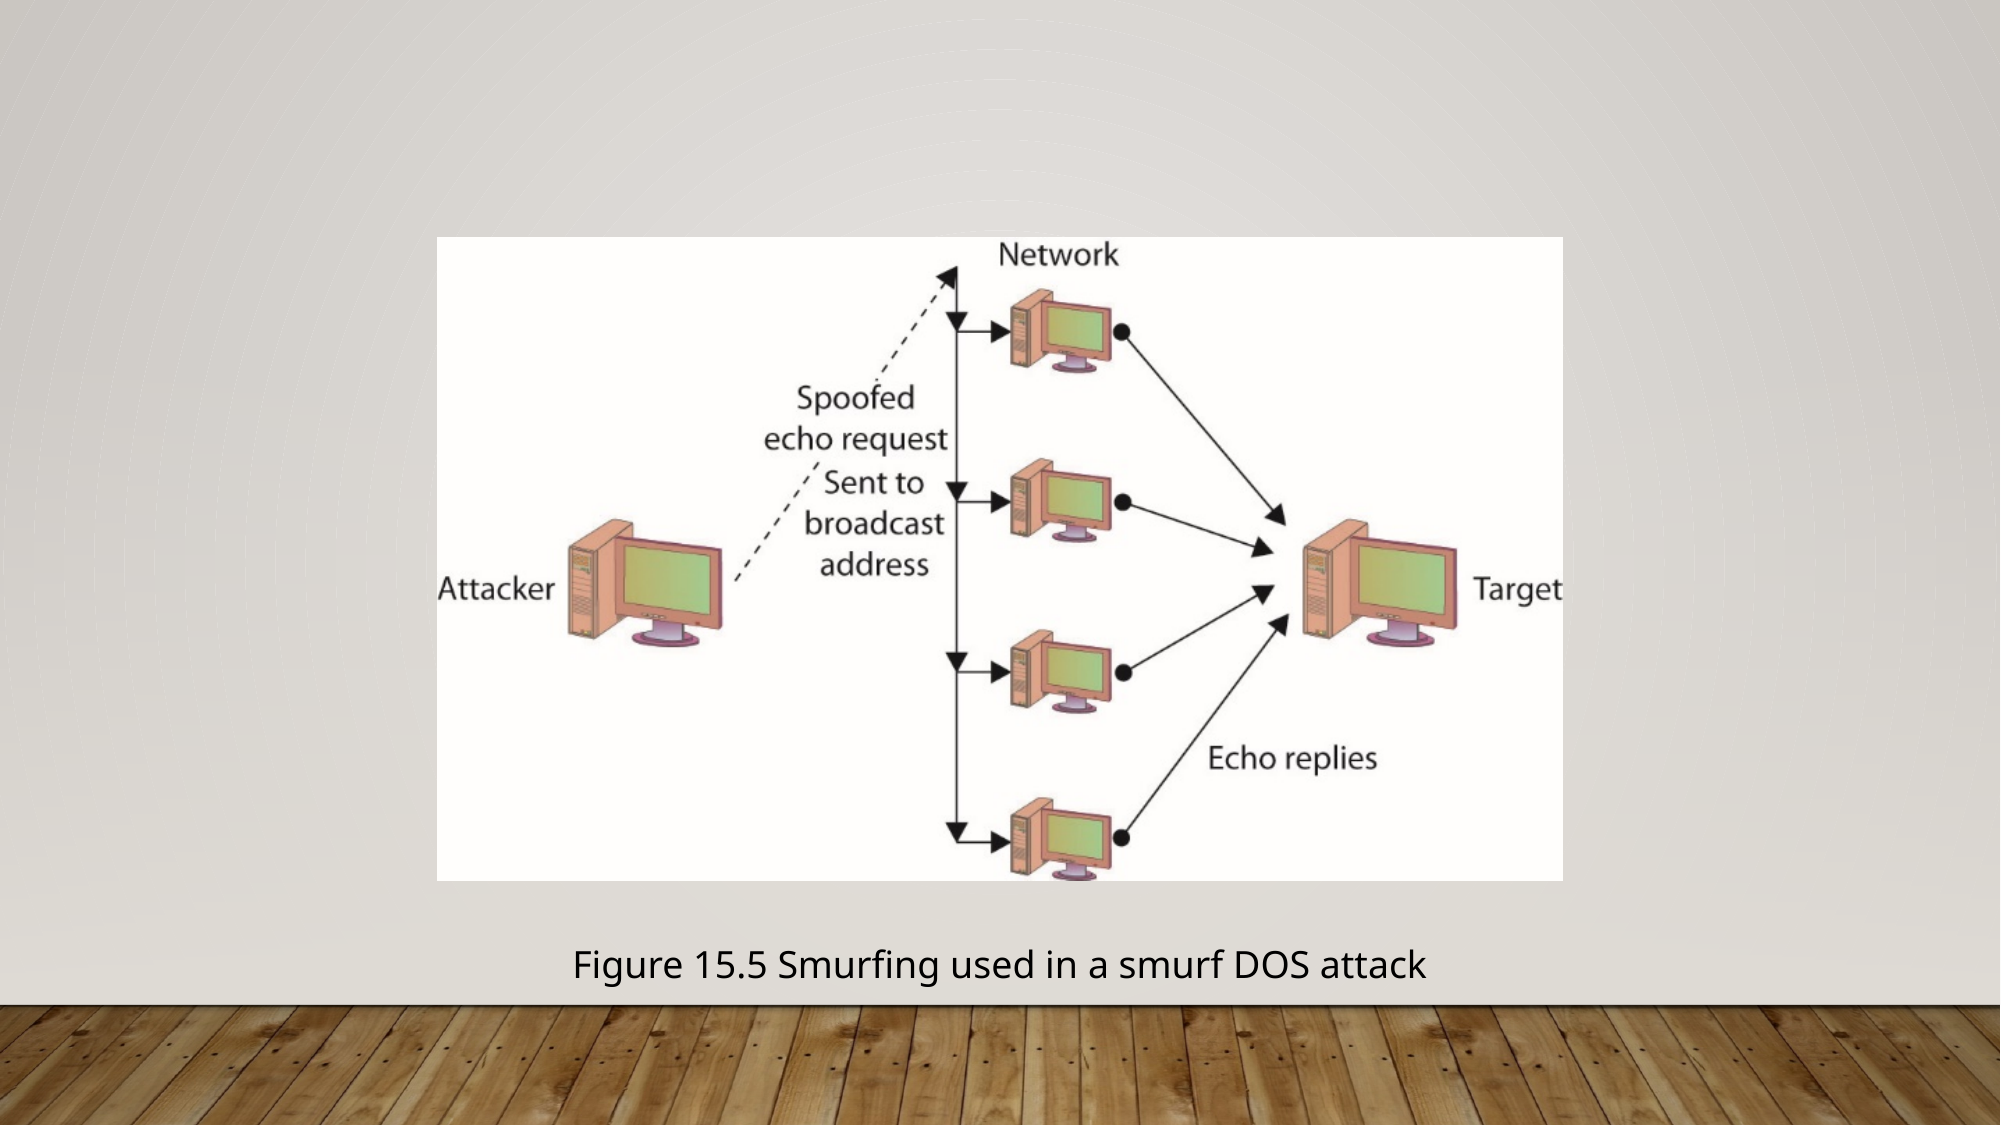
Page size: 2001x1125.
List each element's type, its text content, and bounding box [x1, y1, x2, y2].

list Figure 15.5 Smurfing used in a smurf DOS attack [350, 924, 1650, 1000]
picture [437, 237, 1563, 882]
picture [0, 1005, 2000, 1125]
